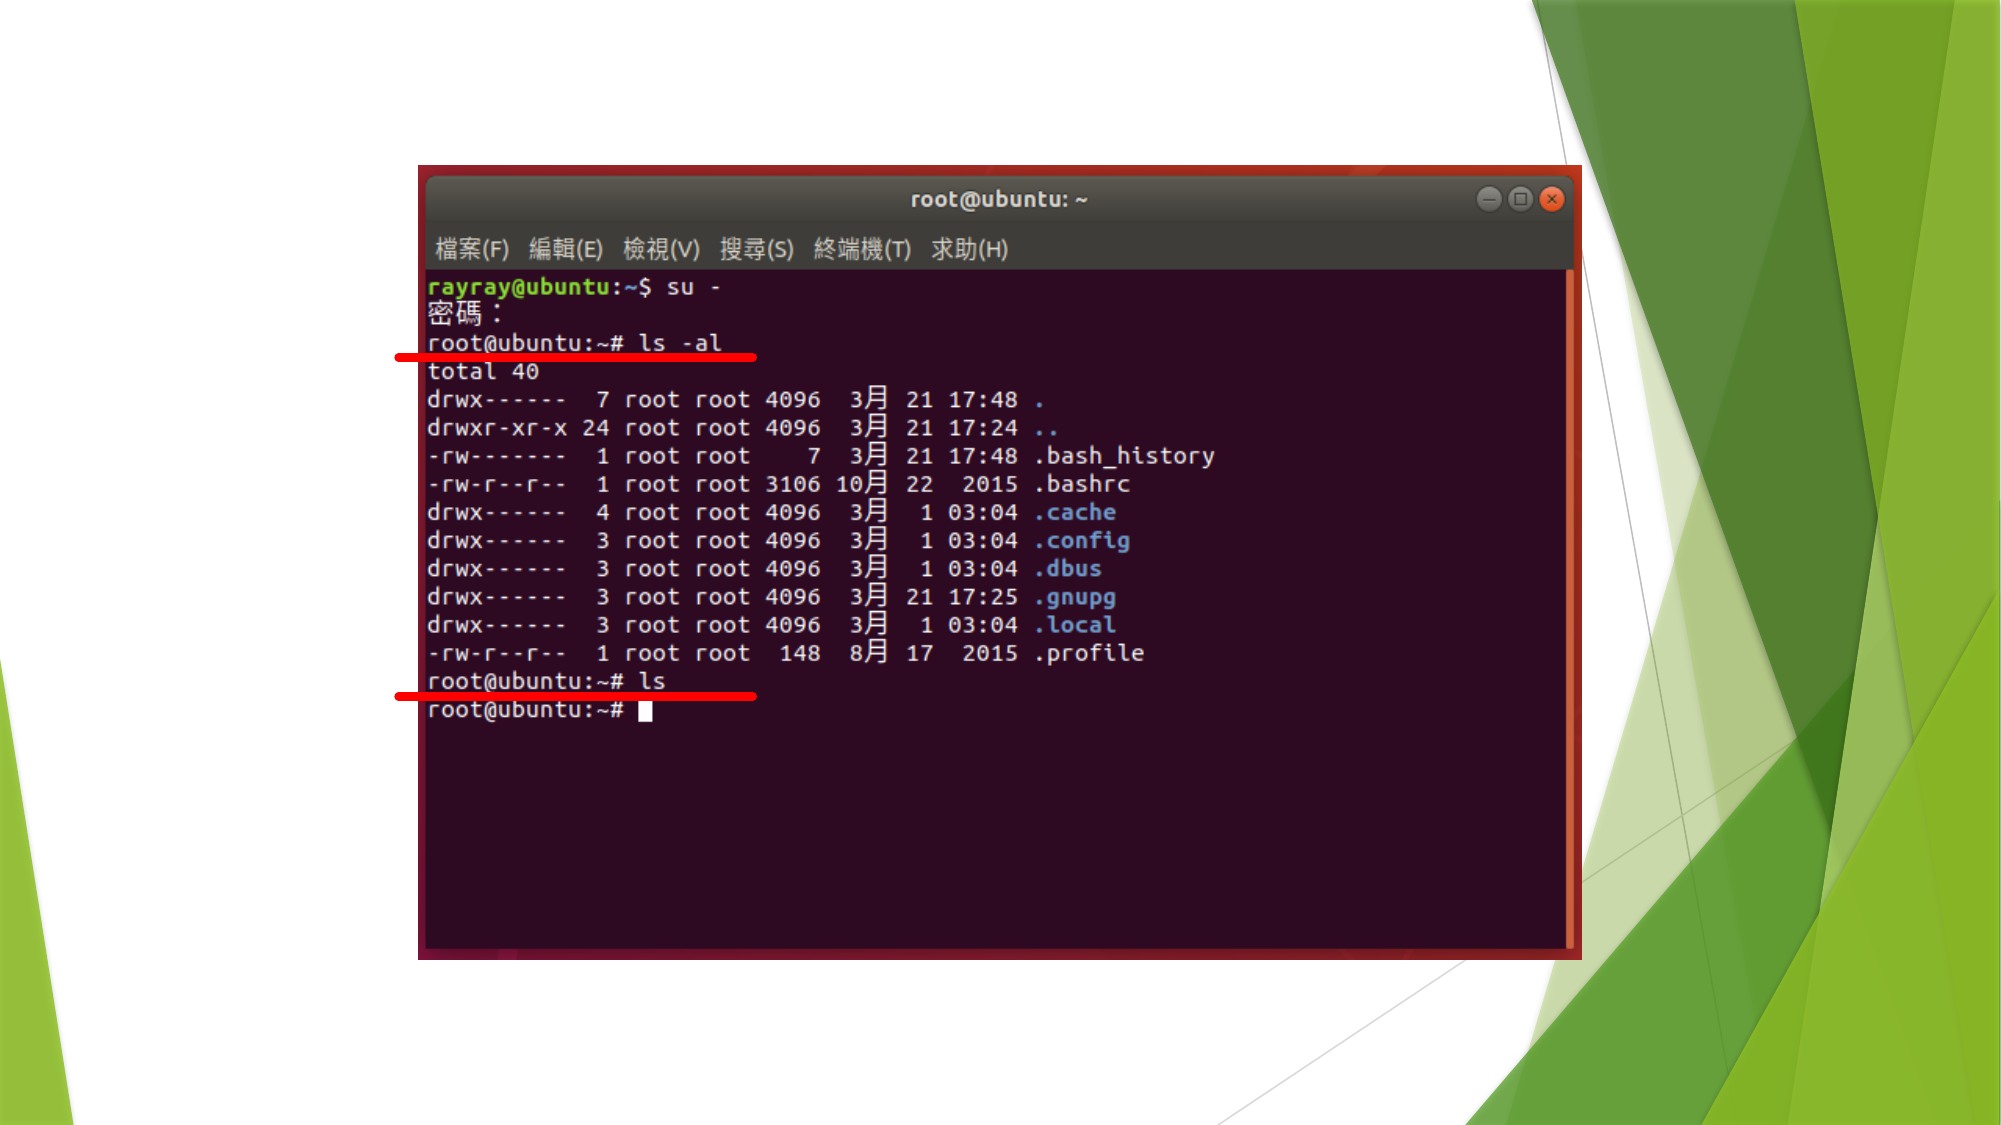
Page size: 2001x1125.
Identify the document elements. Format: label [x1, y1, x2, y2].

picture [418, 165, 1582, 960]
